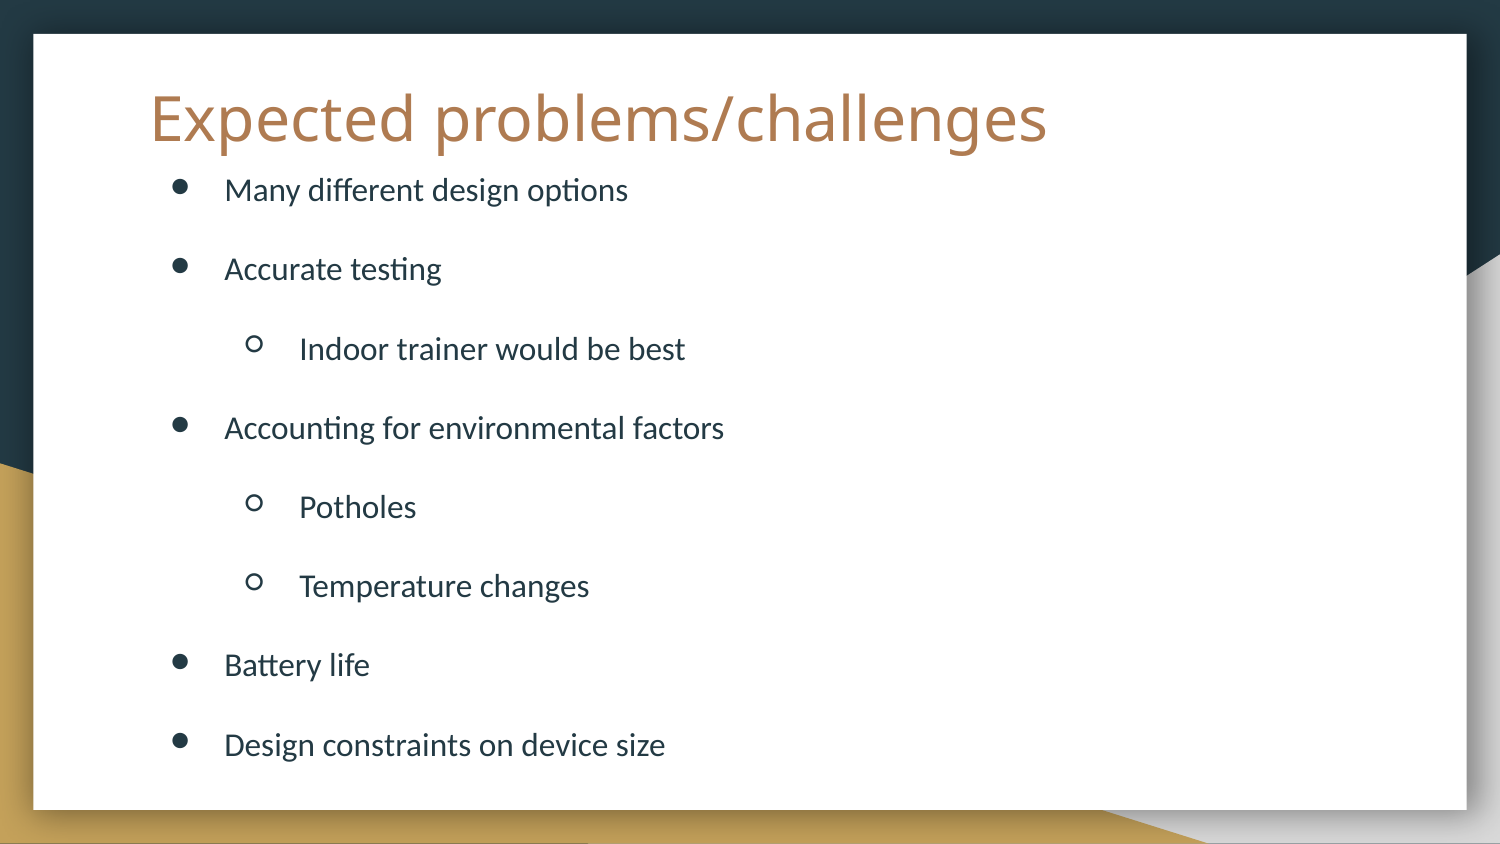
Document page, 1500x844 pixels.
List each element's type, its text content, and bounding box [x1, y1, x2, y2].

list Many different design options Accurate testing Indoor trainer would be best Accounting for environmental factors Potholes Temperature changes Battery life Design constraints on device size [134, 147, 1366, 729]
title Expected problems/challenges [134, 64, 1366, 147]
